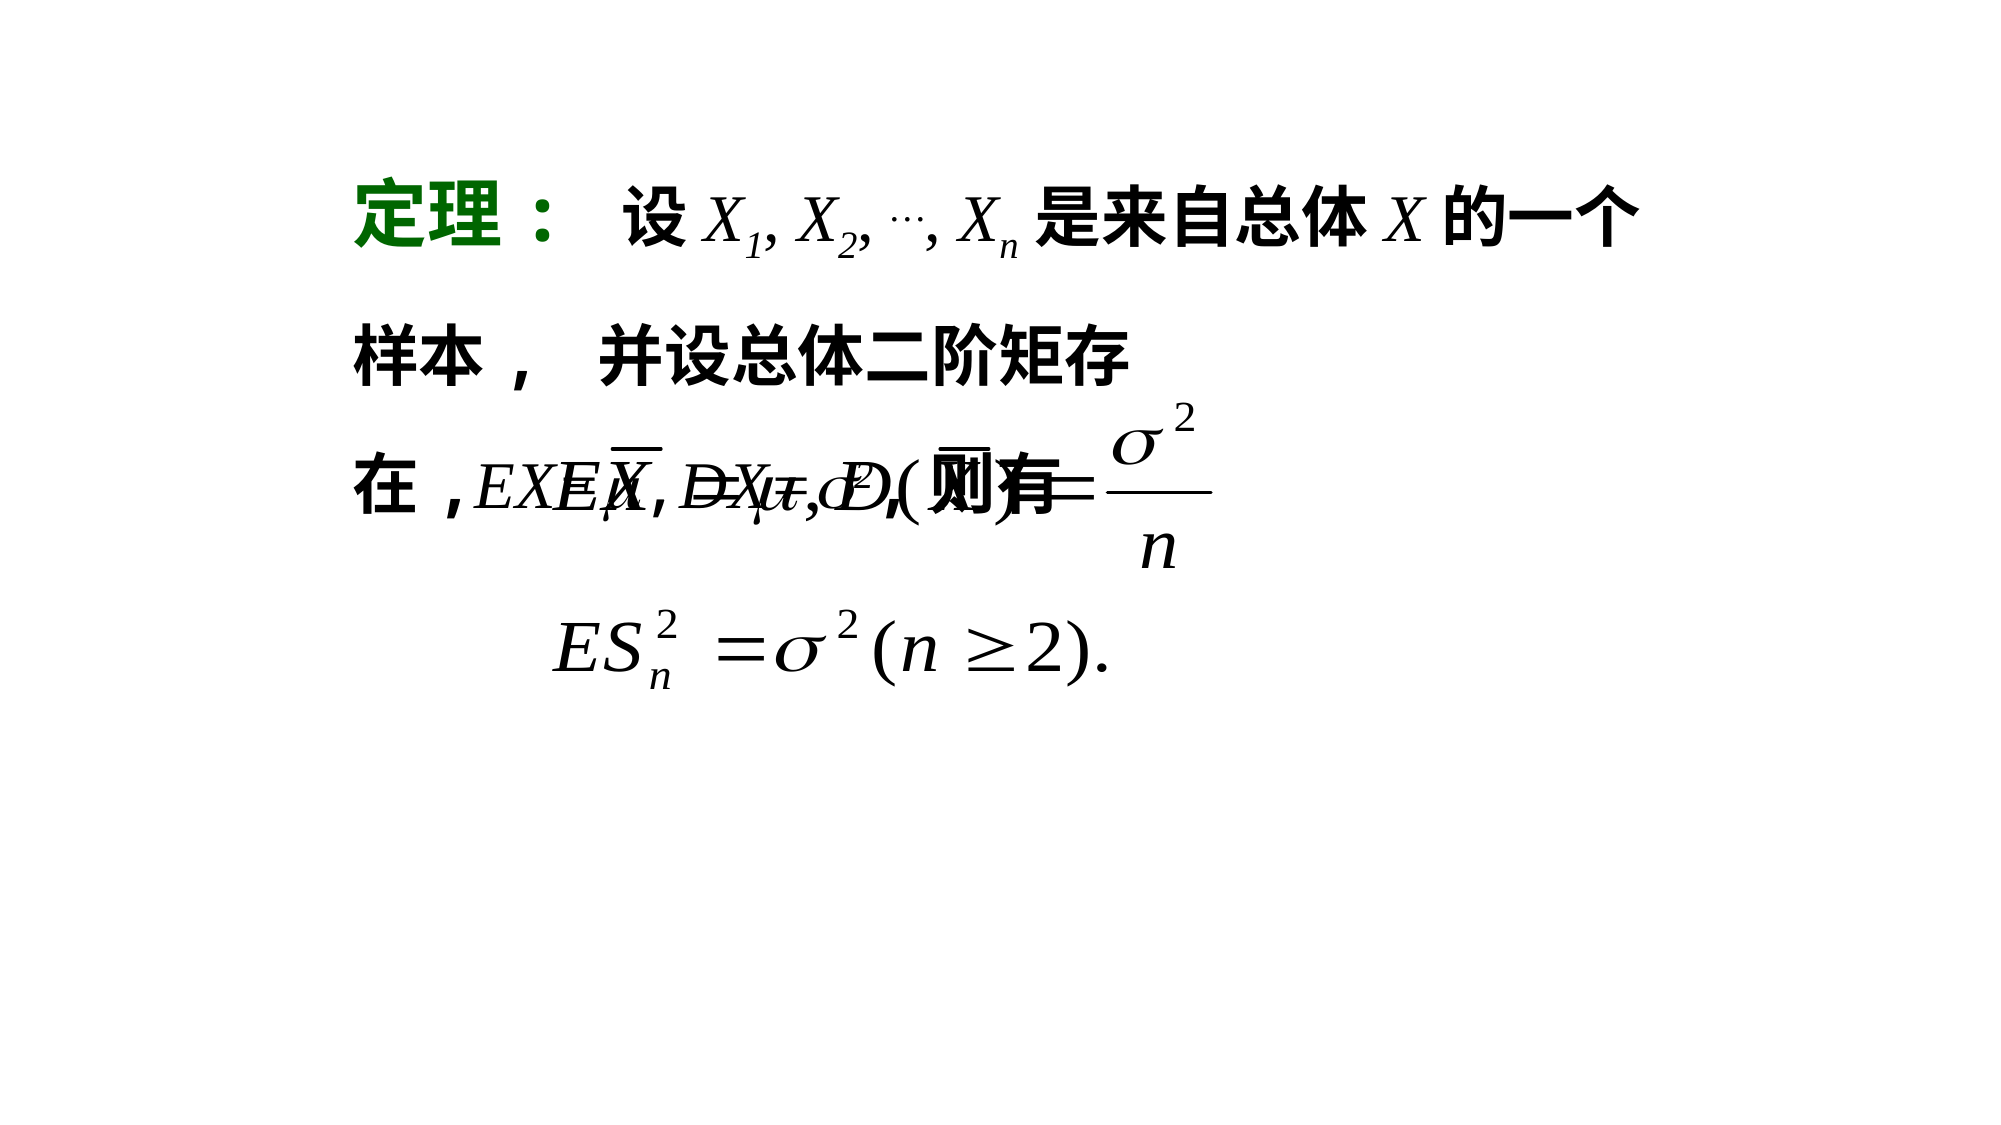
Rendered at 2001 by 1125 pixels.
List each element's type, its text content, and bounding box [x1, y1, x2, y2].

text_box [539, 385, 1225, 702]
text_box 定理: 设X1, X2, …, Xn是来自总体X的一个样本, 并设总体二阶矩存在,EX=,DX=2,则有 [337, 99, 1700, 530]
